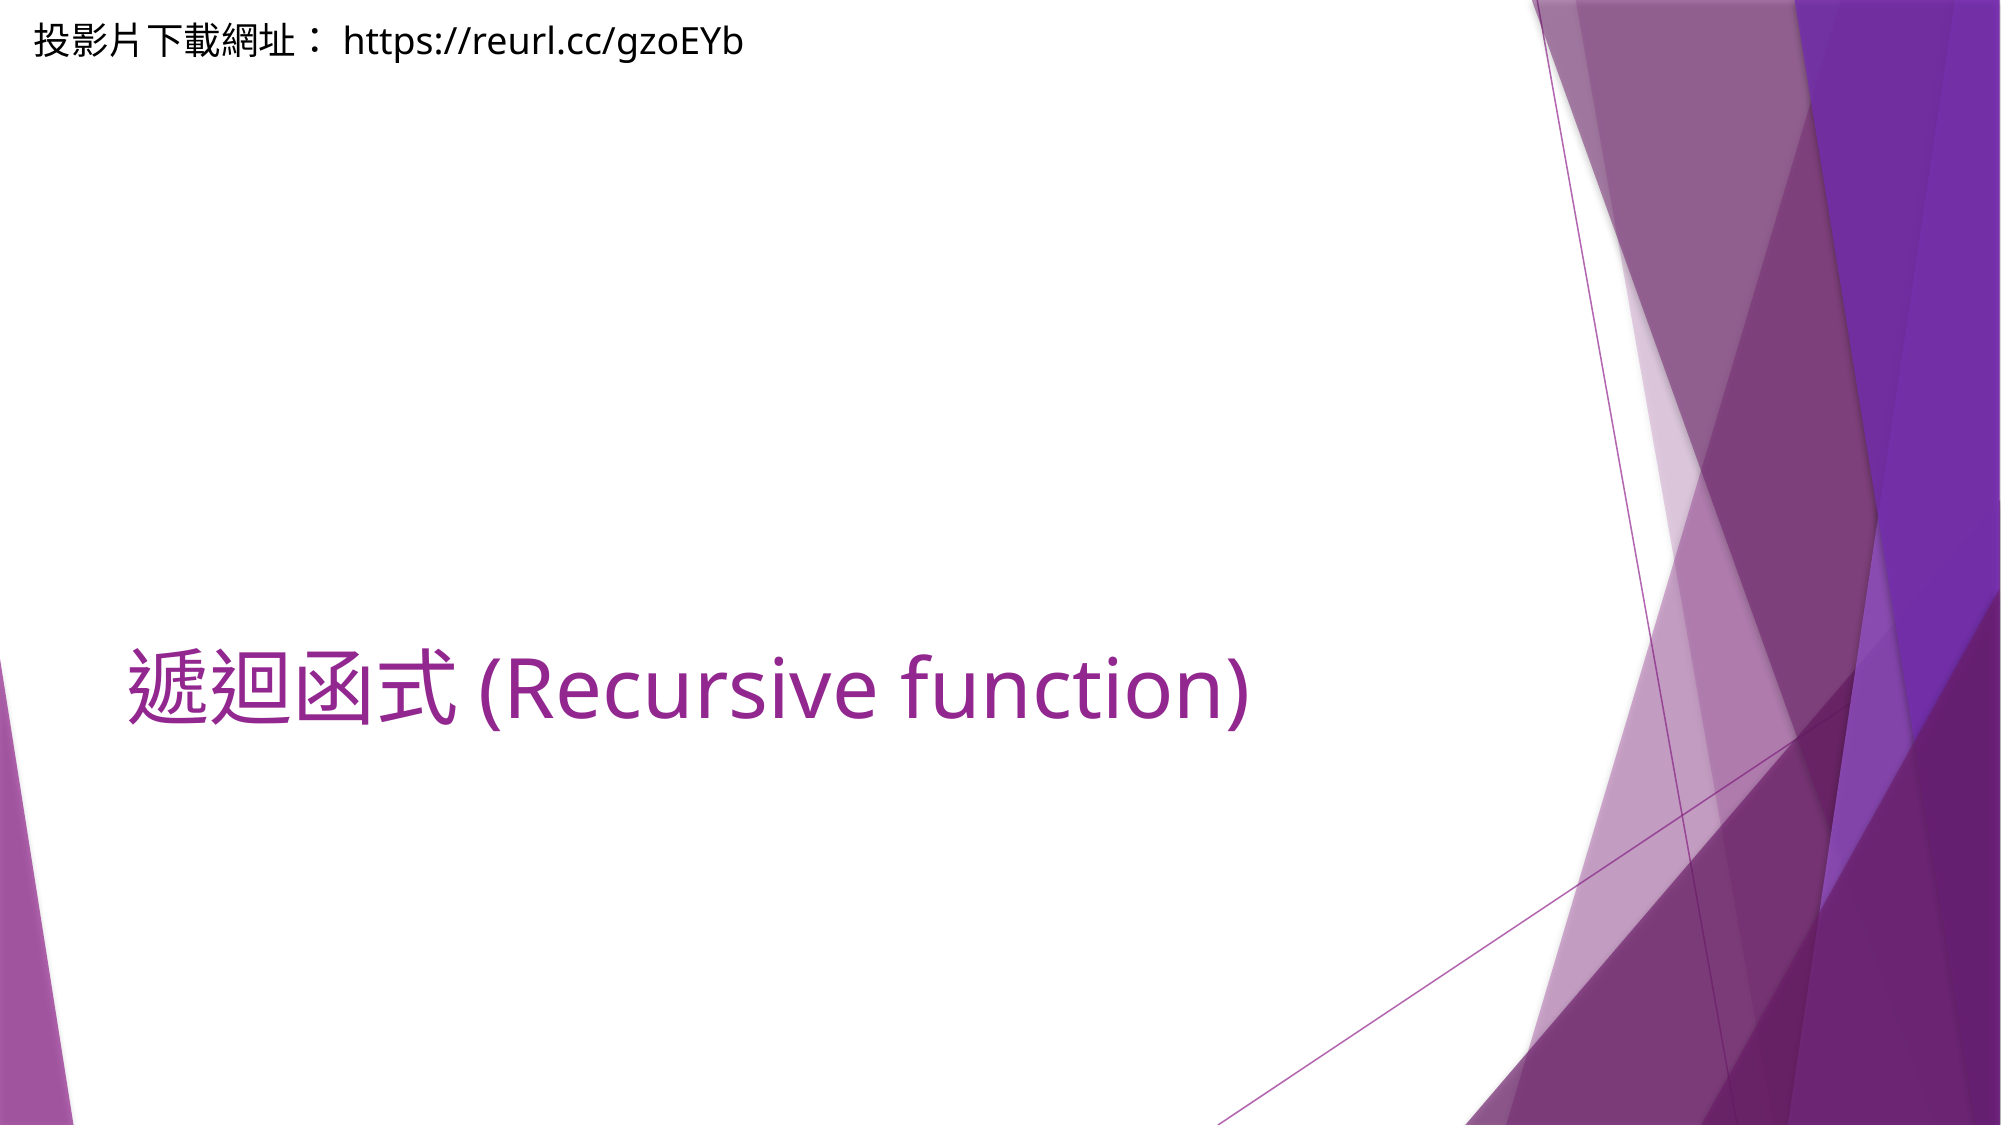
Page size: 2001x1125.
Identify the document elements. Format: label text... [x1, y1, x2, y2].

title 遞迴函式(Recursive function) [111, 443, 1522, 743]
